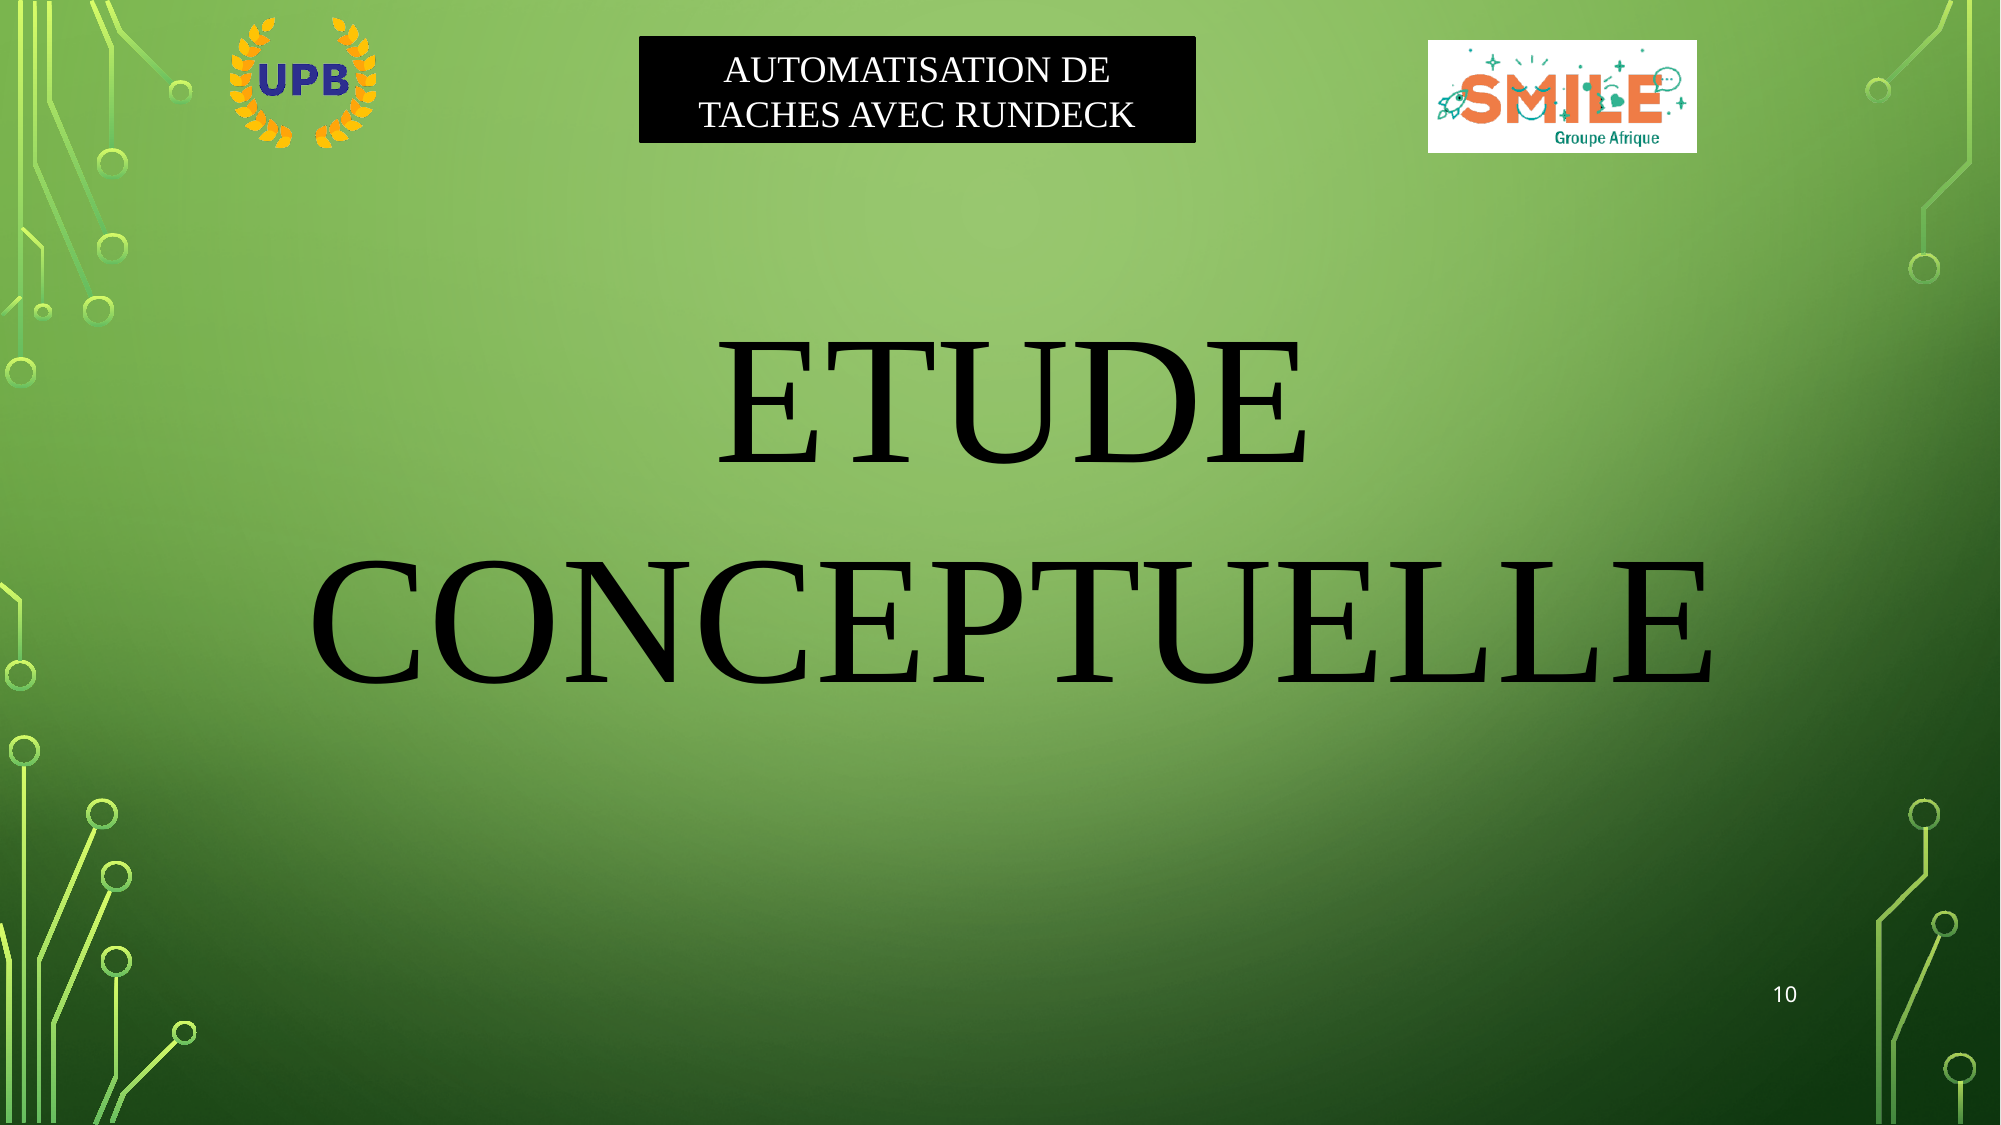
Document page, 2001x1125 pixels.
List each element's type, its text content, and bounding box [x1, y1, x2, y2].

picture [1428, 40, 1697, 153]
text_box ETUDE CONCEPTUELLE [253, 272, 1776, 847]
text_box AUTOMATISATION DE TACHES AVEC RUNDECK [639, 36, 1196, 143]
picture [230, 7, 376, 153]
slide_number 10 [1685, 965, 1813, 1025]
